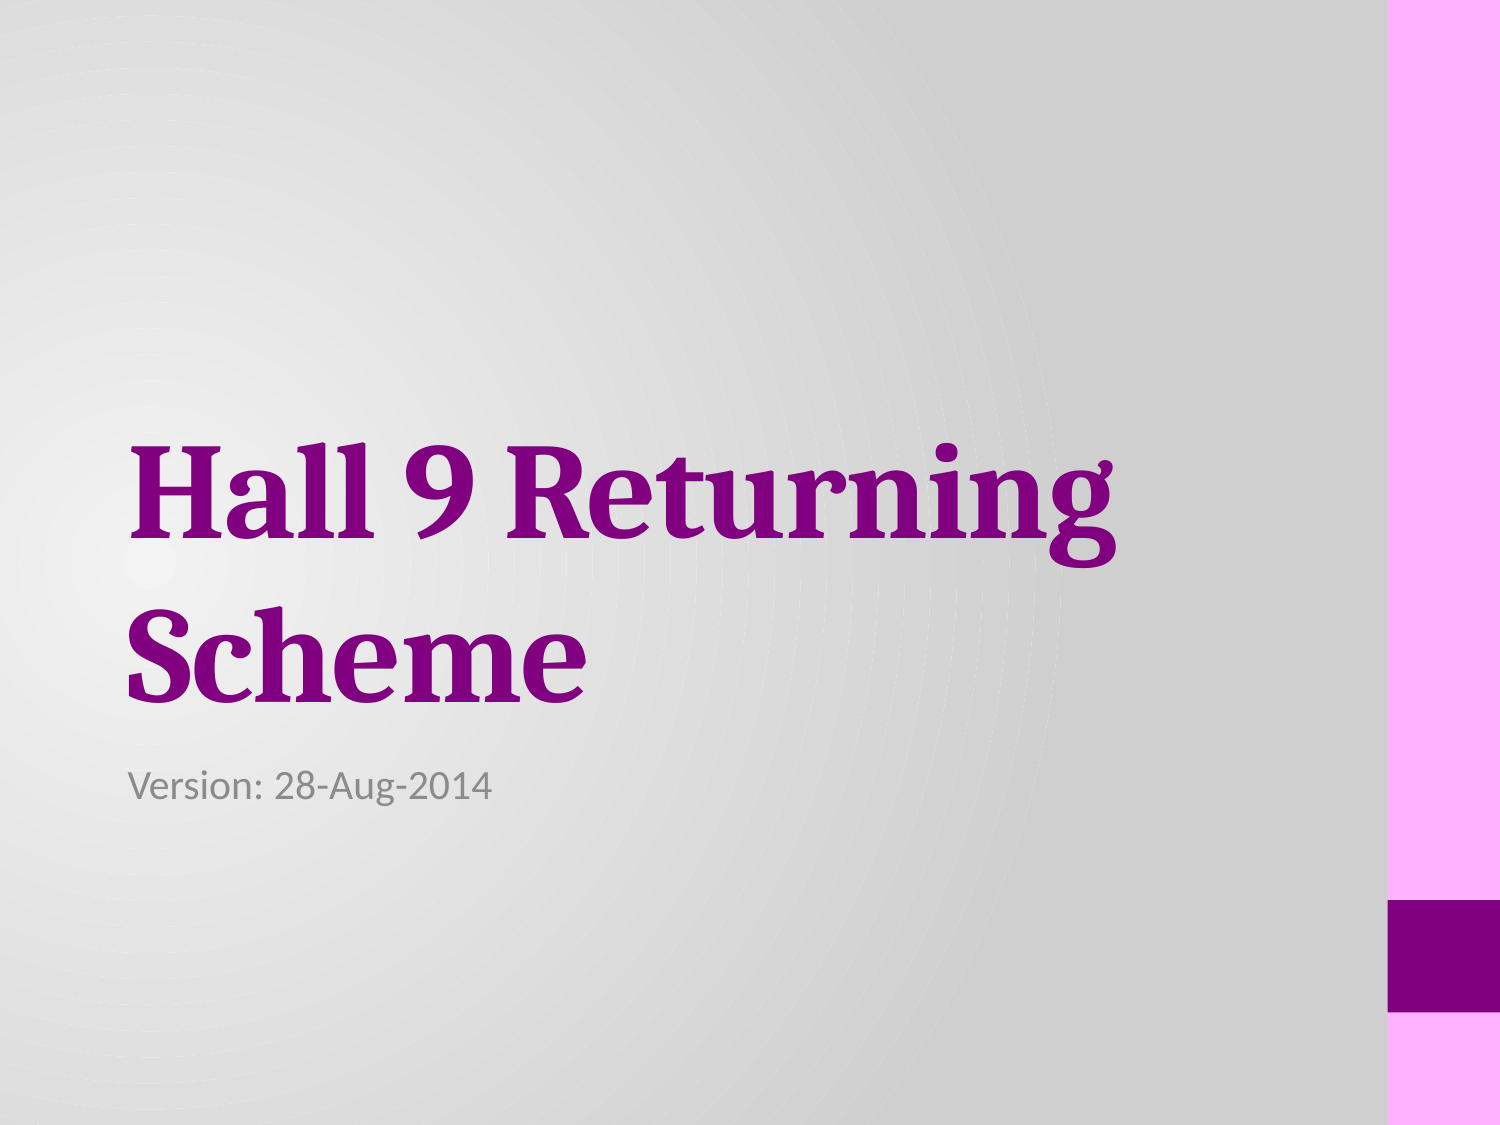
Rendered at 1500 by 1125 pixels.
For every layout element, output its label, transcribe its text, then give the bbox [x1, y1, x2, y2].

title Hall 9 Returning Scheme [112, 312, 1350, 738]
subtitle Version: 28-Aug-2014 [112, 750, 1173, 925]
